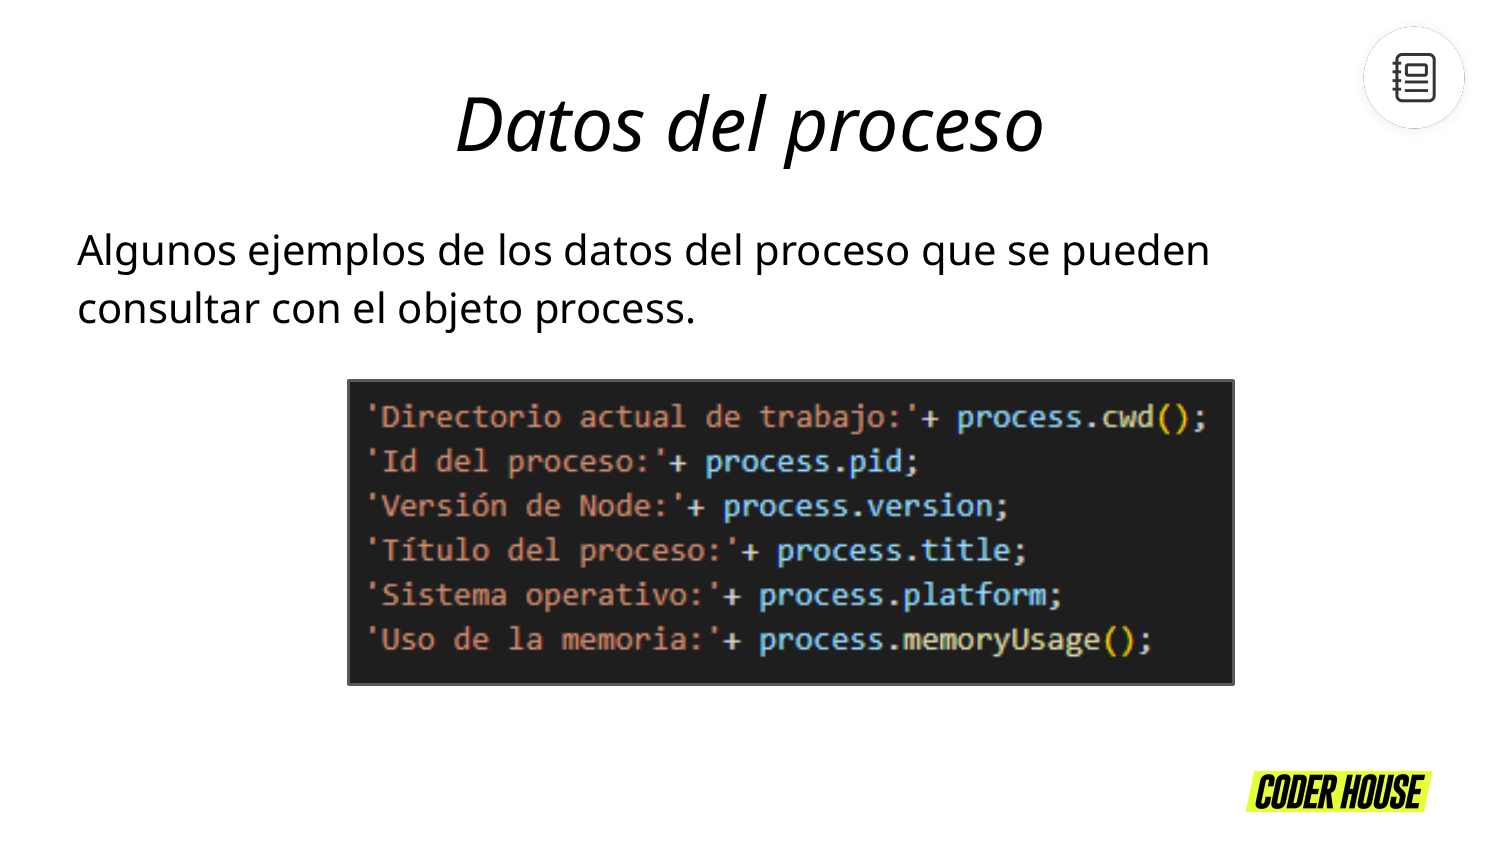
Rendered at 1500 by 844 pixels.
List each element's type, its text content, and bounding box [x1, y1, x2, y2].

picture [349, 381, 1233, 684]
text_box Algunos ejemplos de los datos del proceso que se pueden consultar con el objeto process. [62, 201, 1413, 345]
picture [1241, 764, 1437, 819]
picture [1351, 14, 1477, 141]
text_box Datos del proceso [193, 60, 1307, 187]
